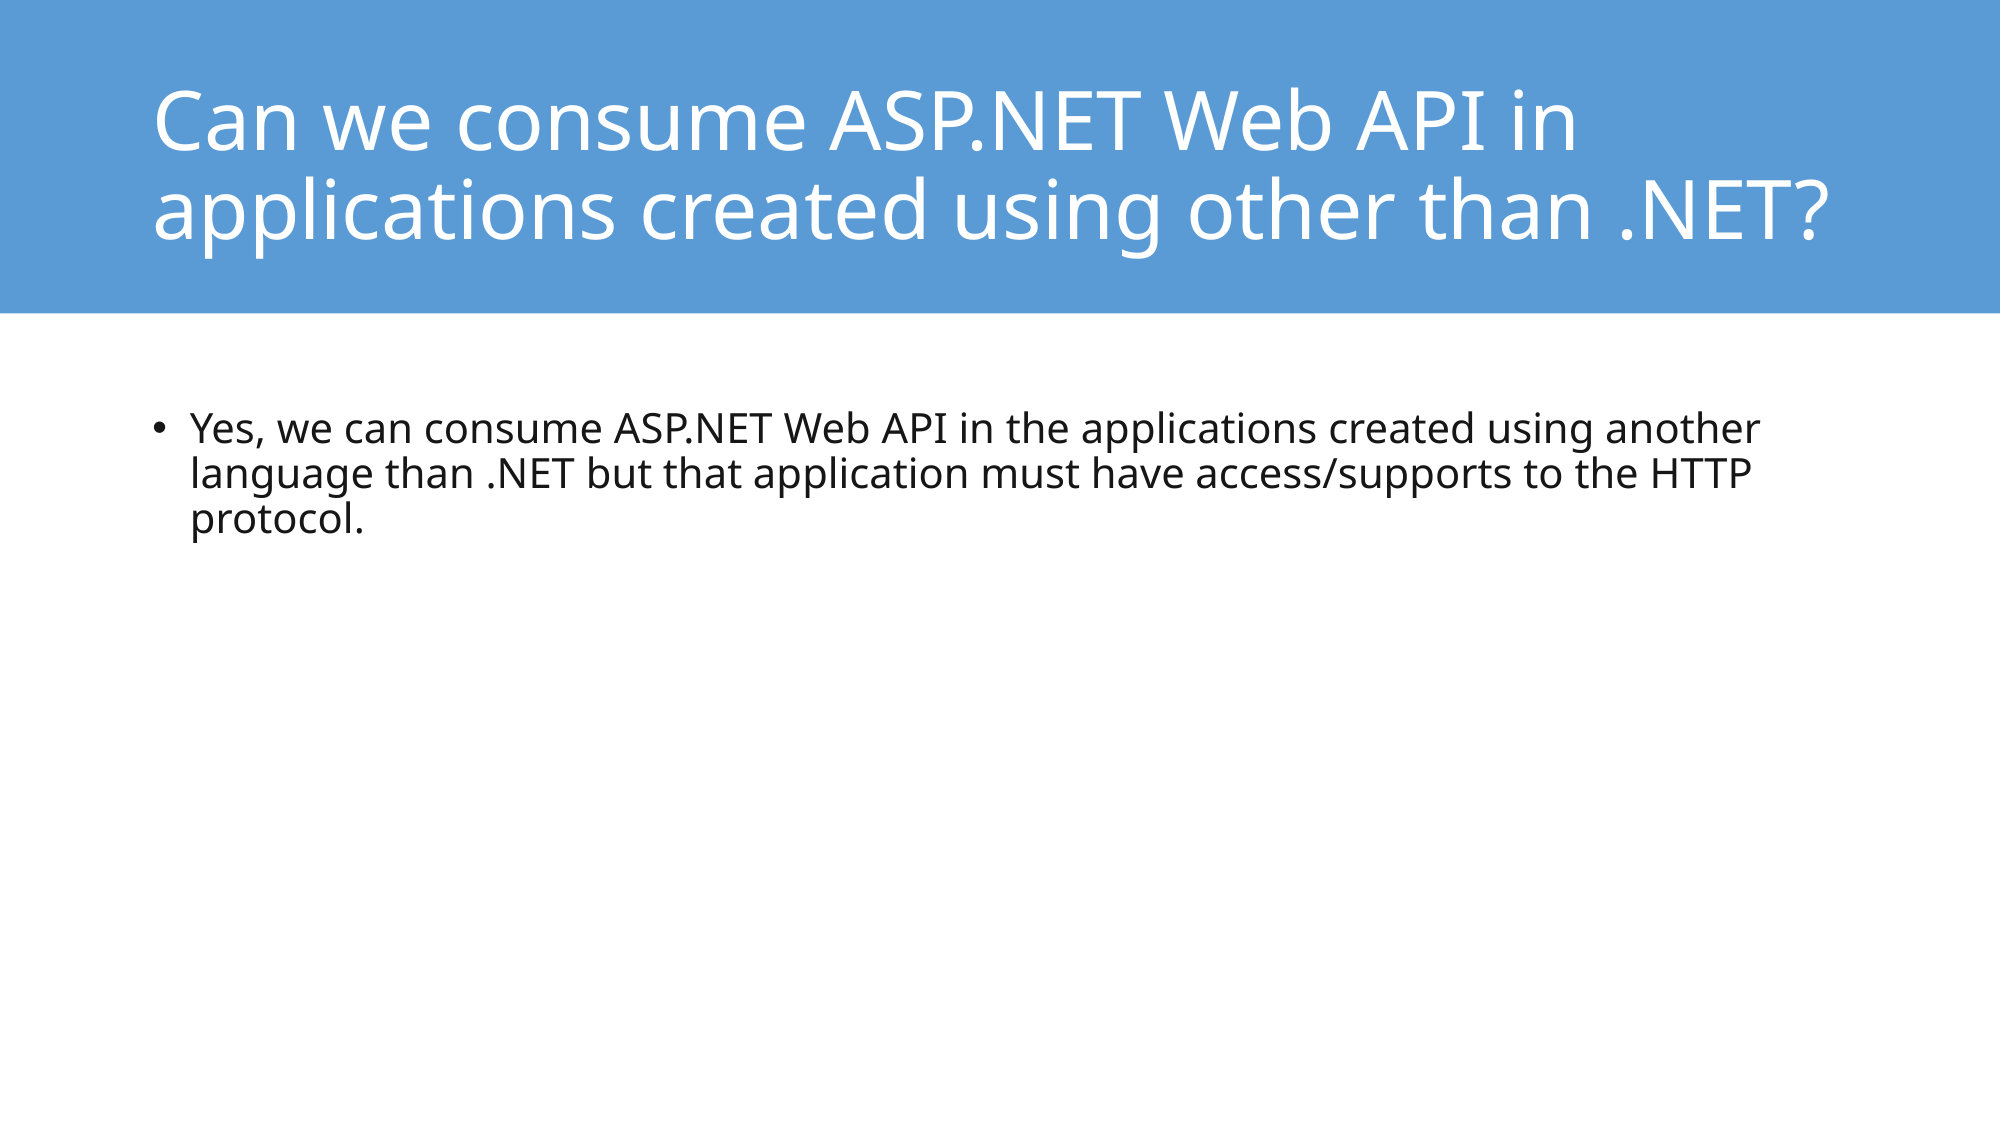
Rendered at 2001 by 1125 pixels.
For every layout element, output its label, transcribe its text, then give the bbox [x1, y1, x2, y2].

title Can we consume ASP.NET Web API in applications created using other than .NET? [137, 59, 1863, 278]
text_box [0, 0, 2000, 314]
list Yes, we can consume ASP.NET Web API in the applications created using another language than .NET but that application must have access/supports to the HTTP protocol. [137, 399, 1863, 1014]
